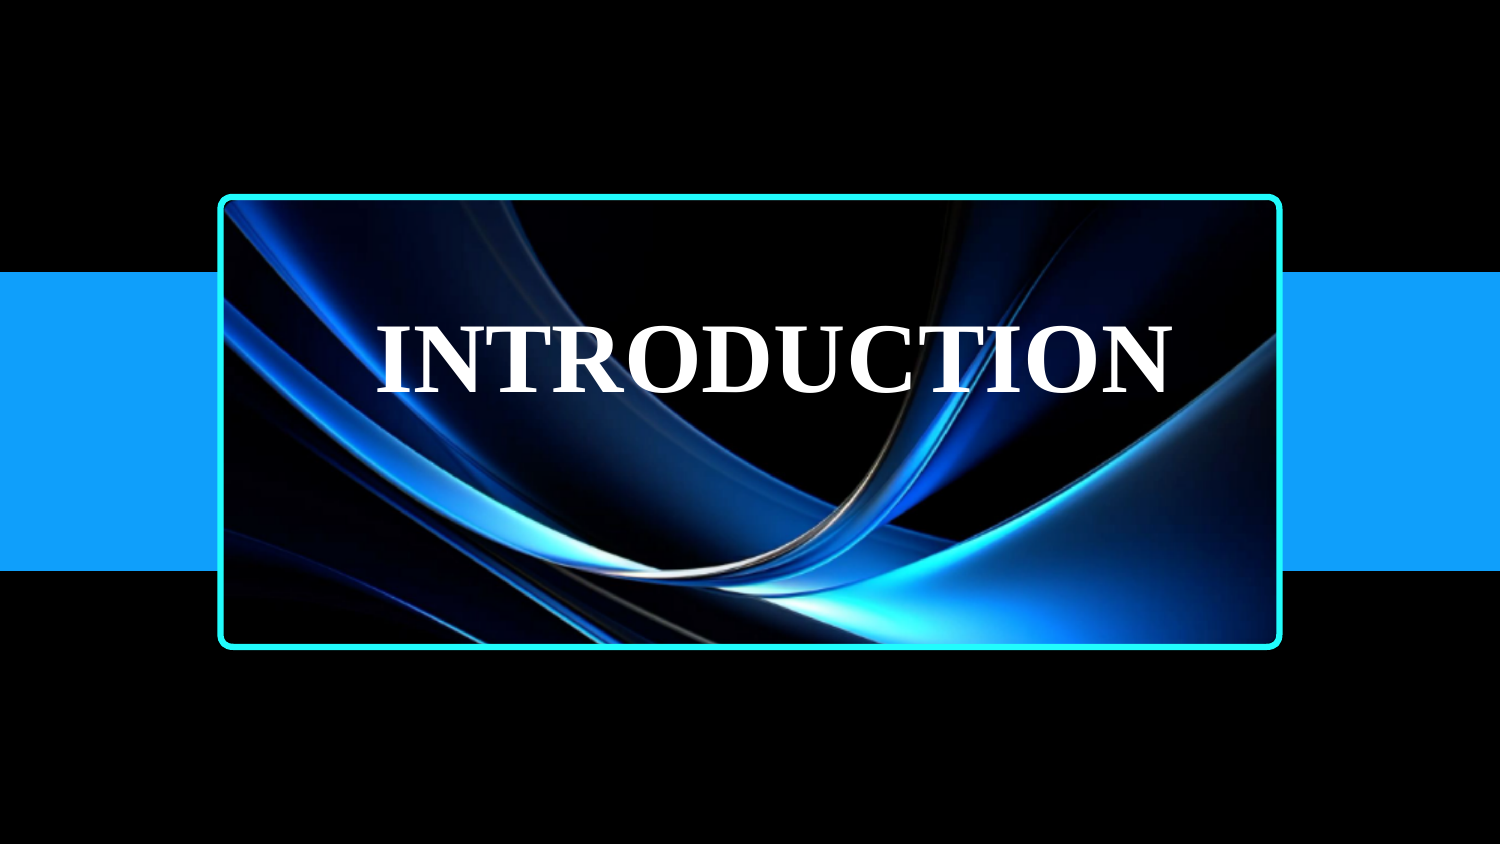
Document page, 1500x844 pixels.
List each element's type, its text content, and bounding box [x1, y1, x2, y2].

text_box [973, 196, 1280, 299]
text_box [1280, 272, 1500, 572]
text_box INTRODUCTION [973, 299, 1309, 428]
text_box [973, 428, 1280, 647]
picture [527, 0, 973, 844]
text_box [220, 196, 527, 647]
text_box [0, 272, 220, 572]
text_box INTRODUCTION [240, 299, 527, 428]
